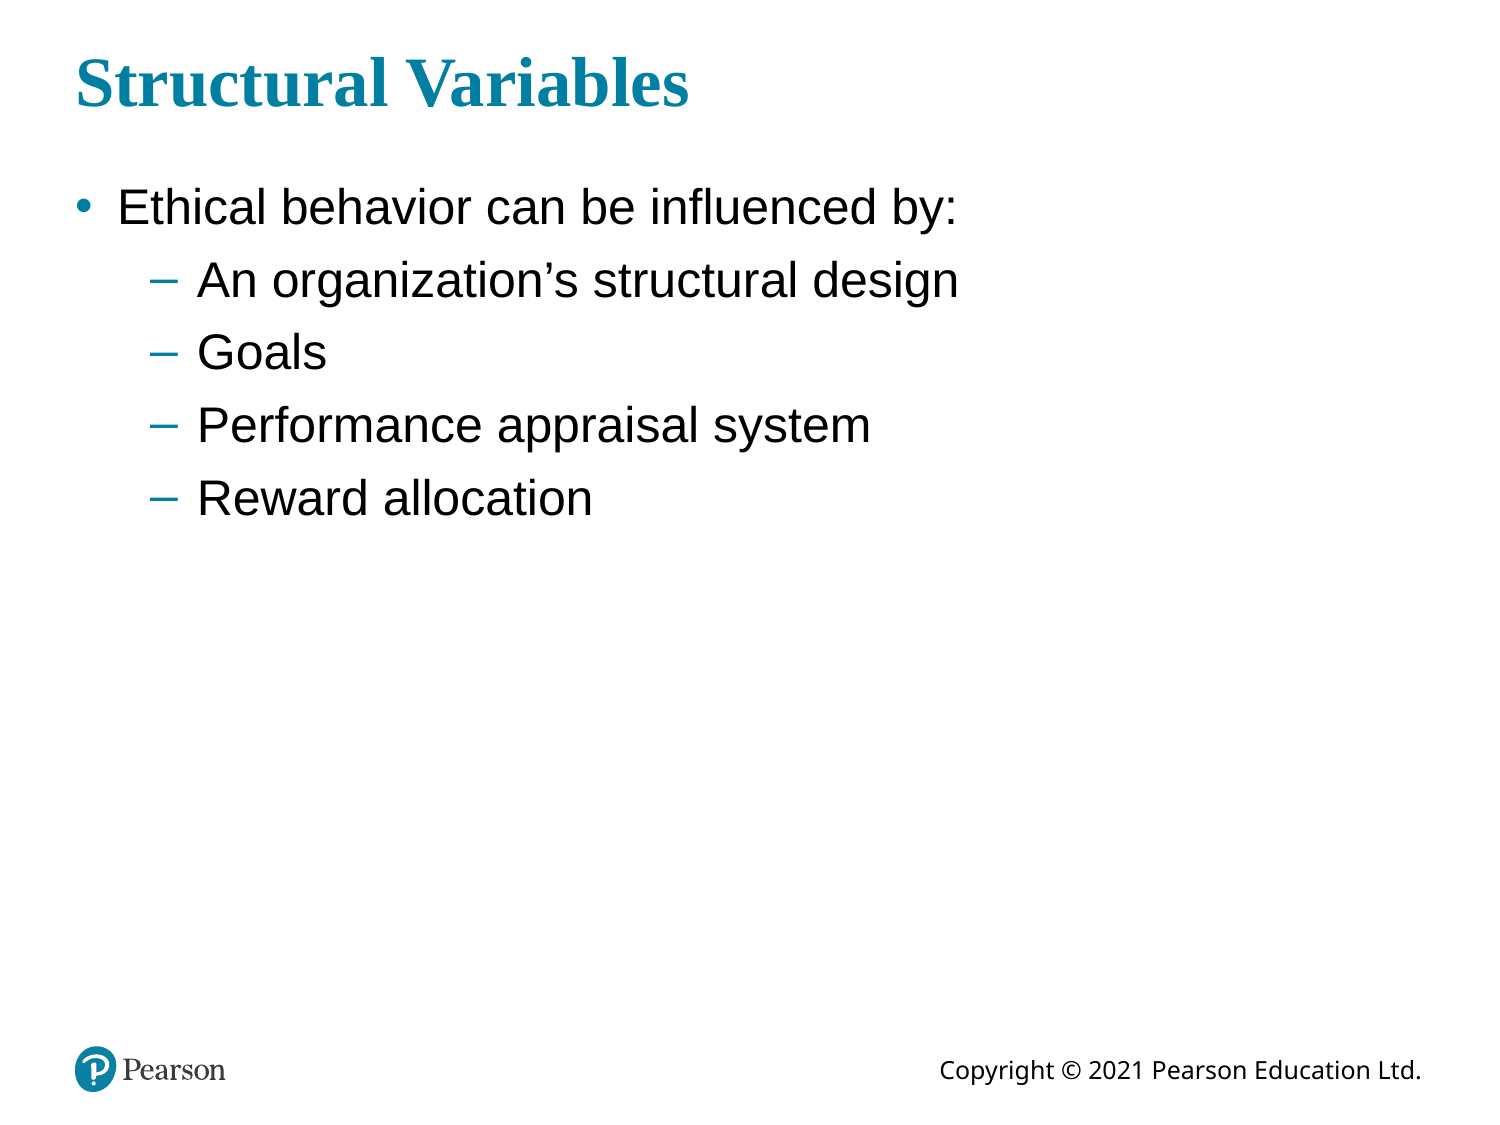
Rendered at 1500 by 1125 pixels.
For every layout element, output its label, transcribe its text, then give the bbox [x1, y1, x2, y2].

list Ethical behavior can be influenced by: An organization’s structural design Goals Performance appraisal system Reward allocation [75, 174, 1425, 550]
title Structural Variables [75, 24, 1425, 121]
